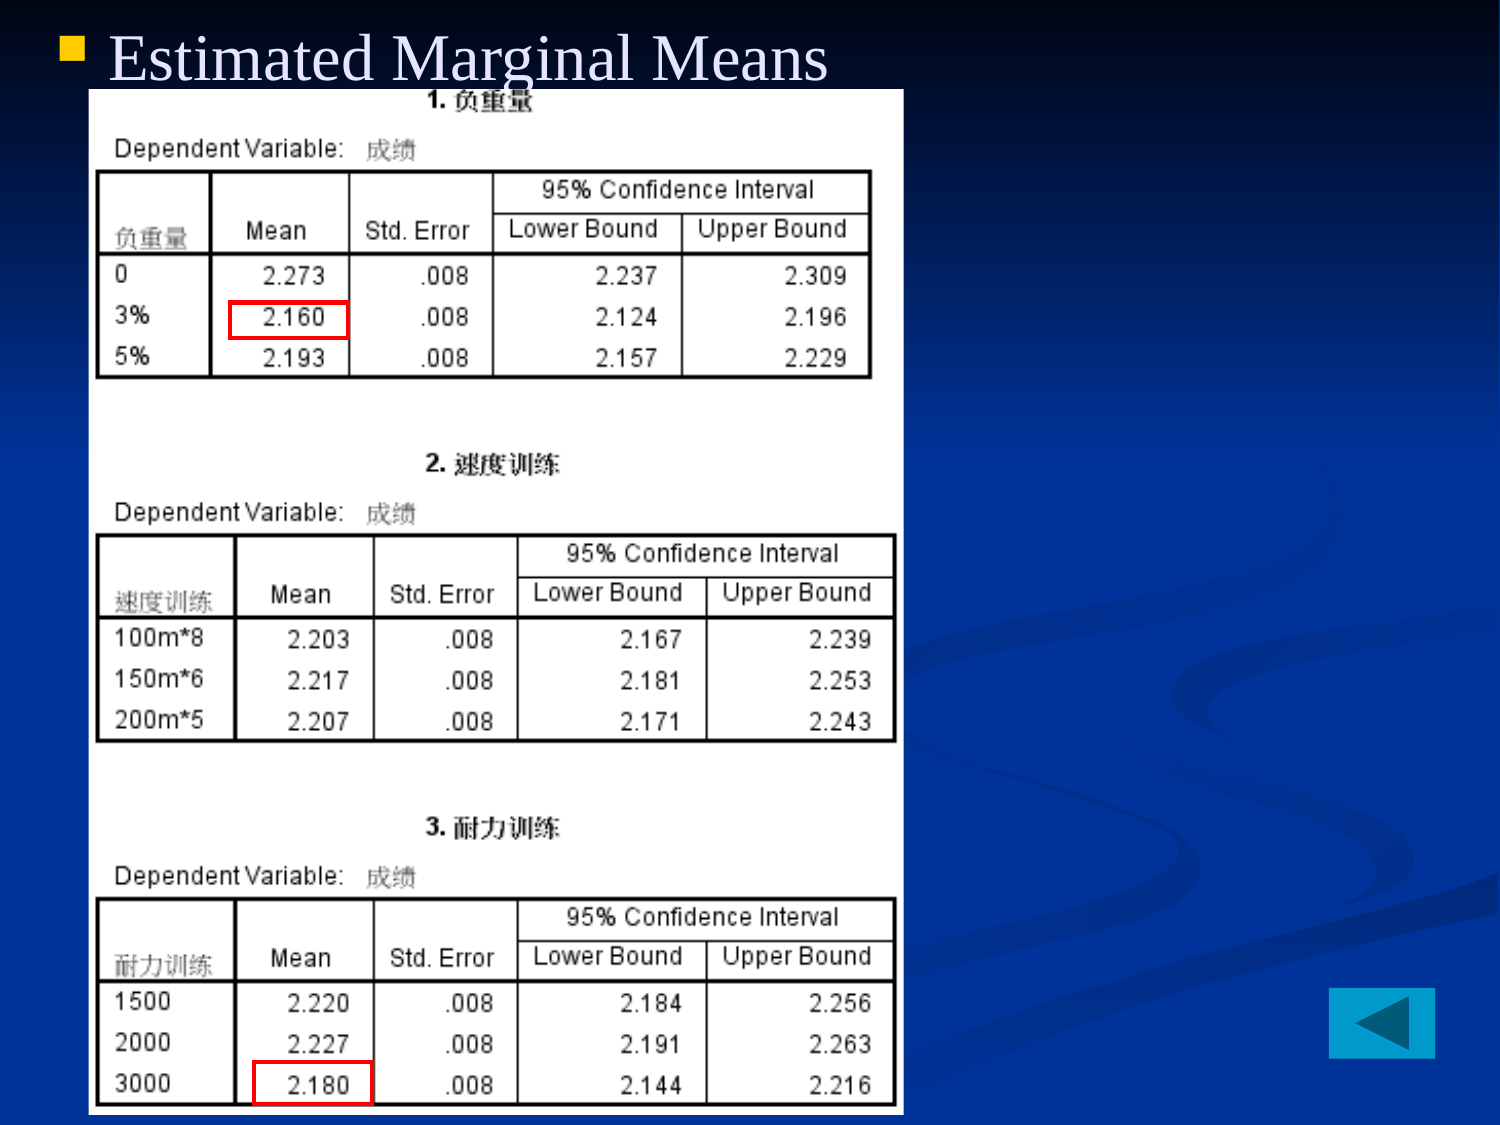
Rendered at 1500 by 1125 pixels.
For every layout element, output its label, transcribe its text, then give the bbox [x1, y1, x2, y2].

title Estimated Marginal Means [41, 0, 1392, 148]
text_box [1328, 987, 1436, 1059]
picture [88, 89, 904, 1115]
